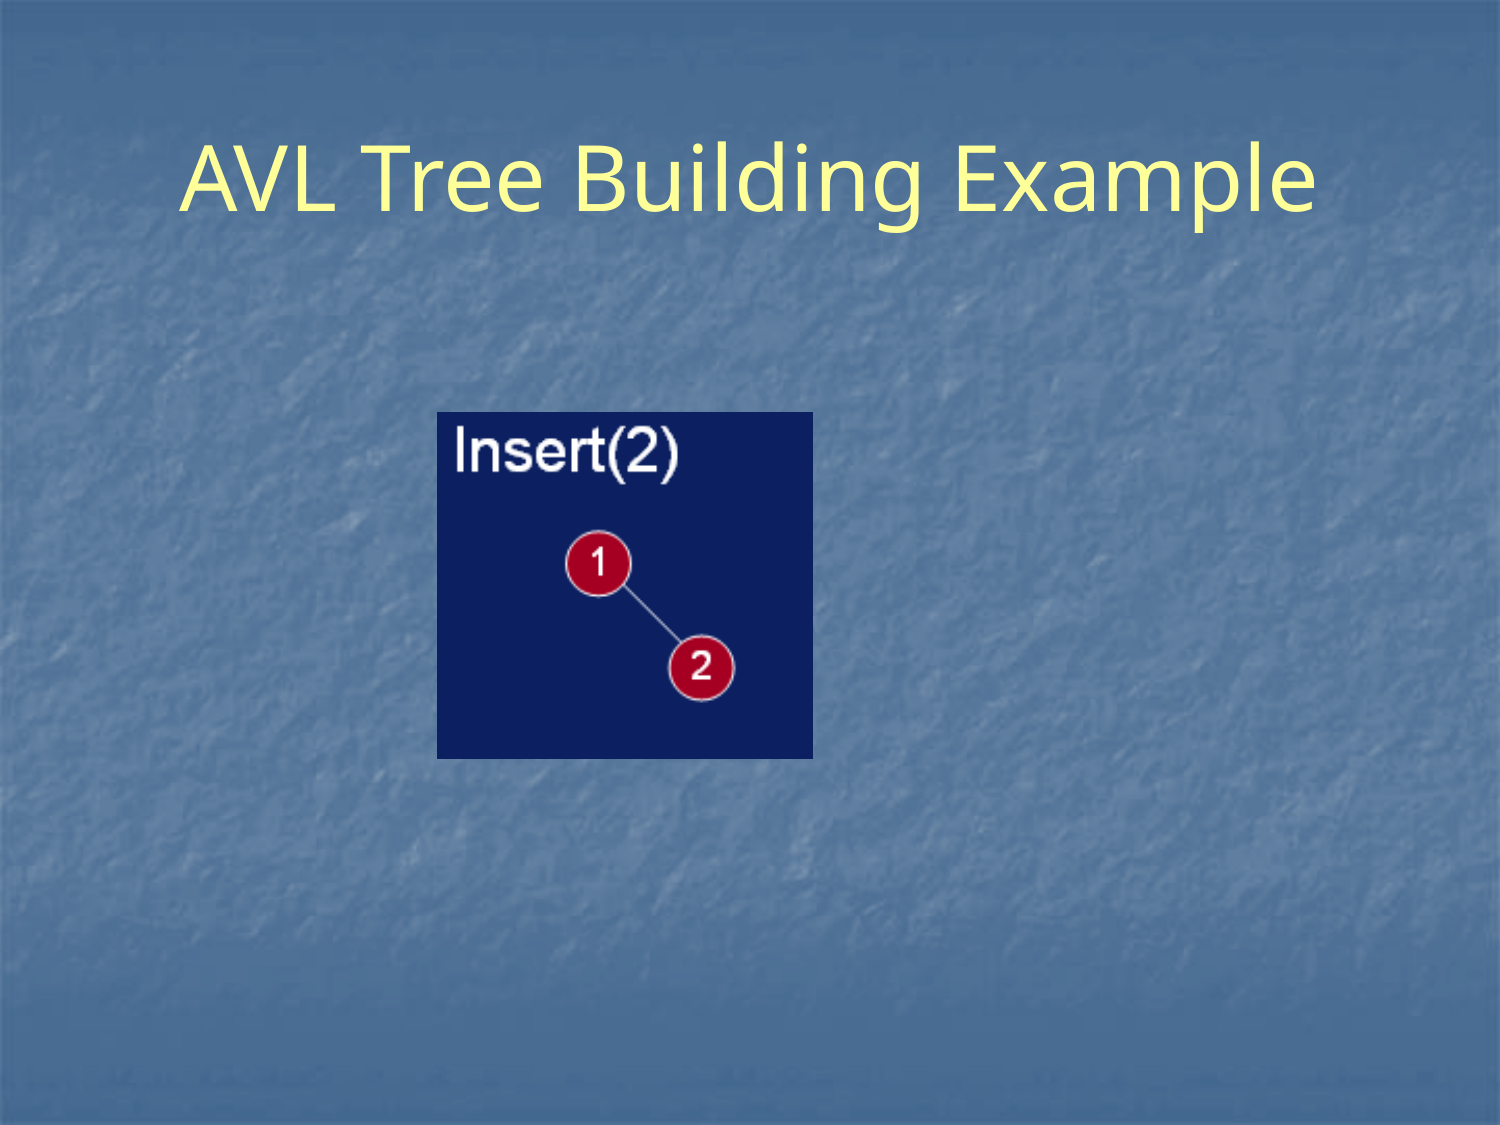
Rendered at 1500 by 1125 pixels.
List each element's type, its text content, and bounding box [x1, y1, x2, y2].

picture [0, 0, 1500, 1125]
title AVL Tree Building Example [75, 62, 1425, 288]
